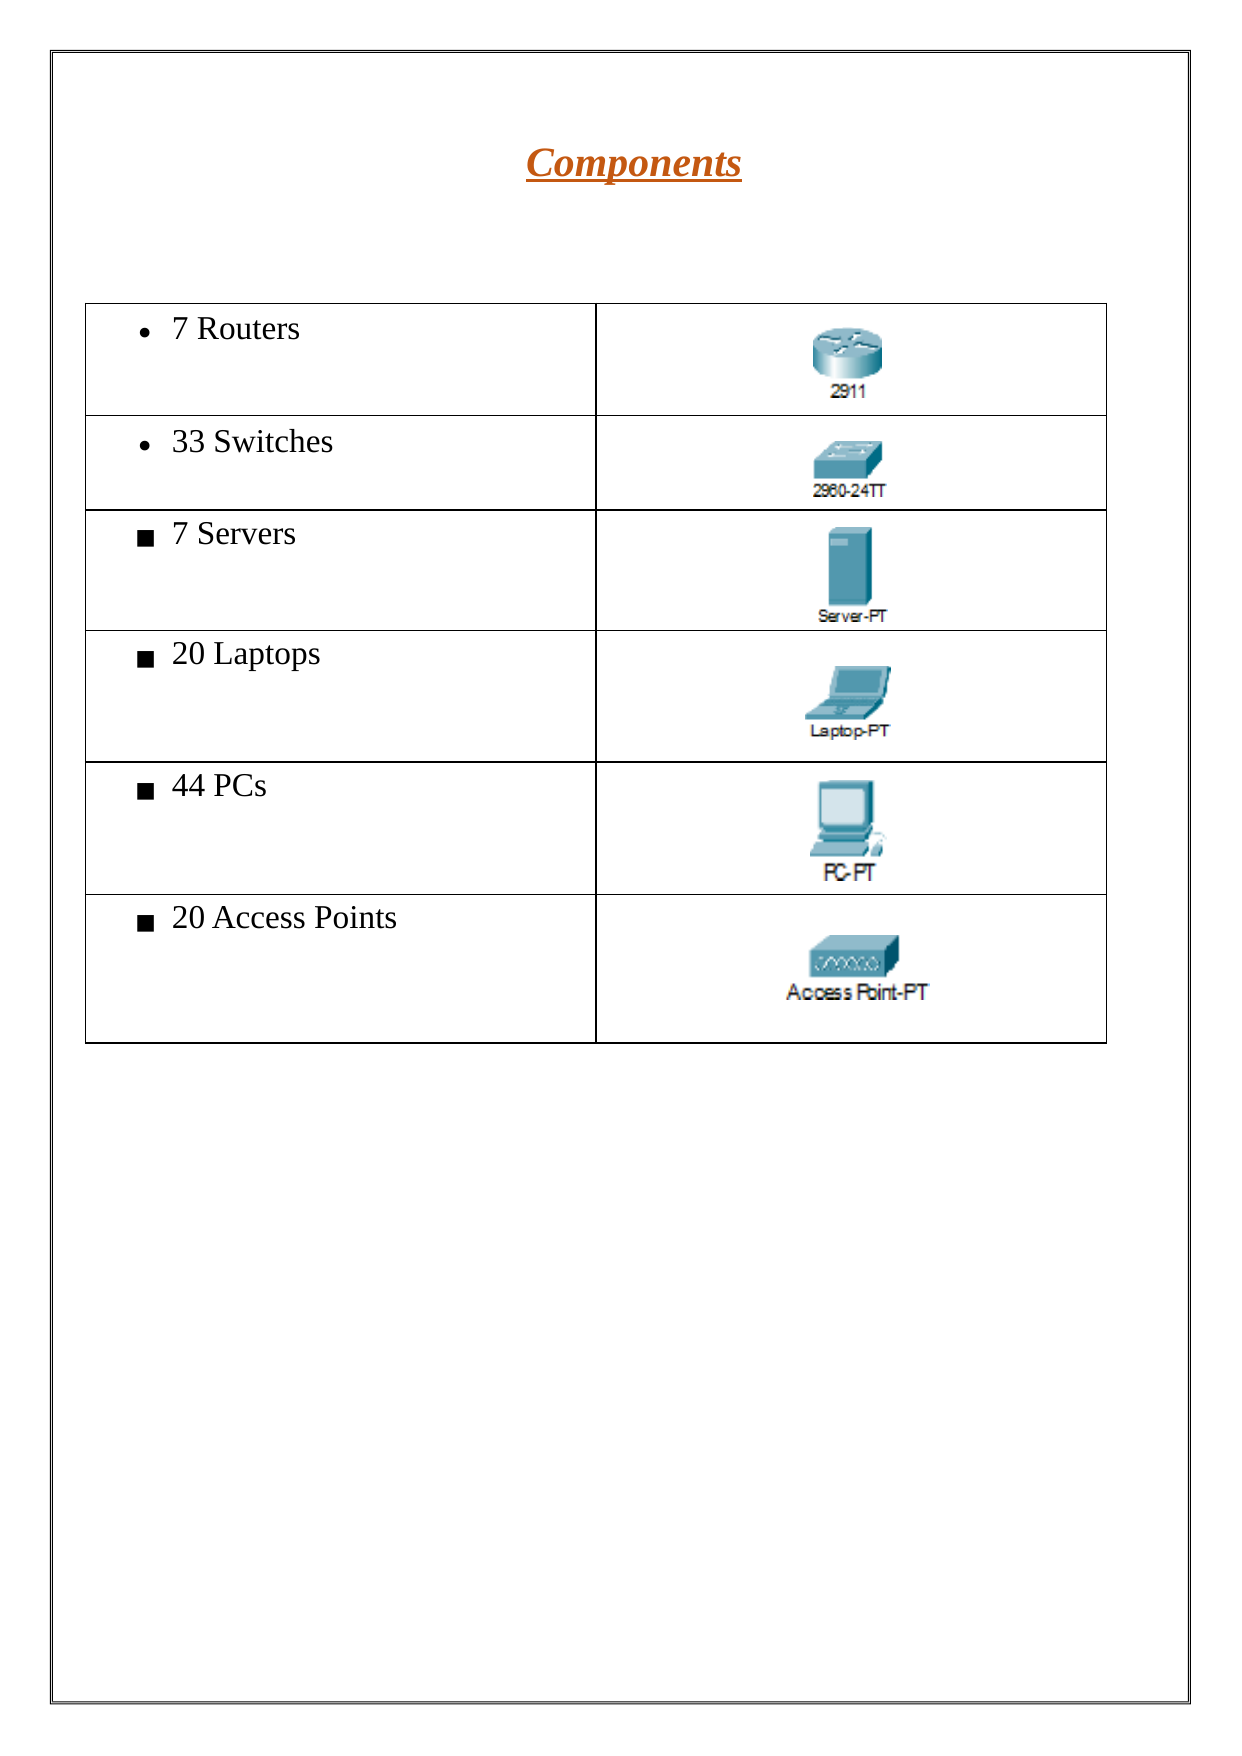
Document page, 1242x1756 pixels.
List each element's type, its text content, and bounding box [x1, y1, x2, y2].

table_cell 7 Servers [86, 511, 595, 630]
table_cell [597, 895, 1106, 1042]
text_box [49, 49, 1191, 1705]
picture [784, 935, 930, 1001]
picture [810, 779, 888, 882]
table_cell 20 Laptops [86, 631, 595, 761]
table_cell 44 PCs [86, 763, 595, 894]
table_cell [597, 763, 1106, 894]
table_cell 33 Switches [86, 416, 595, 509]
table_header 7 Routers [86, 304, 595, 415]
text_box Components [524, 133, 744, 186]
picture [813, 441, 888, 498]
picture [818, 527, 888, 622]
table_cell [597, 511, 1106, 630]
picture [804, 665, 891, 740]
table_cell 20 Access Points [86, 895, 595, 1042]
picture [813, 327, 883, 399]
table_header [597, 304, 1106, 415]
table_cell [597, 416, 1106, 509]
table_cell [597, 631, 1106, 761]
